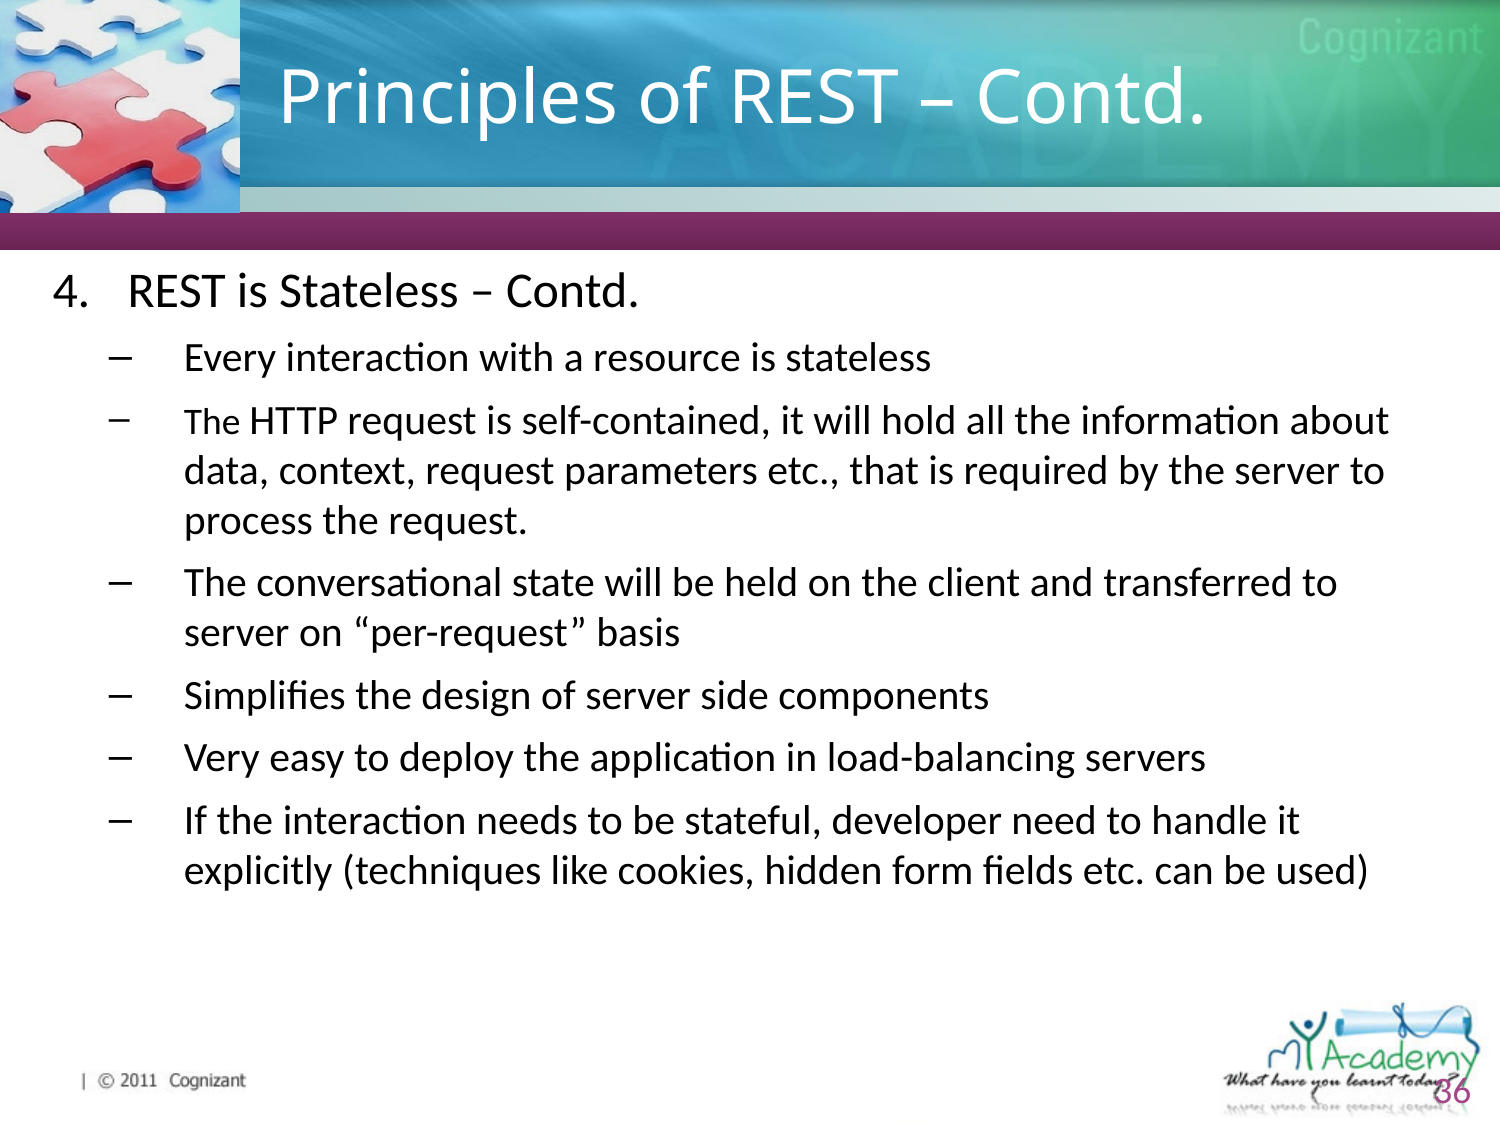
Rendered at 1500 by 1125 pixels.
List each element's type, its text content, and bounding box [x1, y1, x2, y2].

picture [0, 250, 1500, 1125]
title Principles of REST – Contd. [262, 0, 1500, 188]
picture [0, 0, 262, 213]
slide_number 36 [1418, 1059, 1492, 1112]
list REST is Stateless – Contd. Every interaction with a resource is stateless The HTTP request is self-contained, it will hold all the information about data, context, request parameters etc., that is required by the server to process the request. The conversational state will be held on the client and transferred to server on “per-request” basis Simplifies the design of server side components Very easy to deploy the application in load-balancing servers If the interaction needs to be stateful, developer need to handle it explicitly (techniques like cookies, hidden form fields etc. can be used) [37, 249, 1463, 1062]
